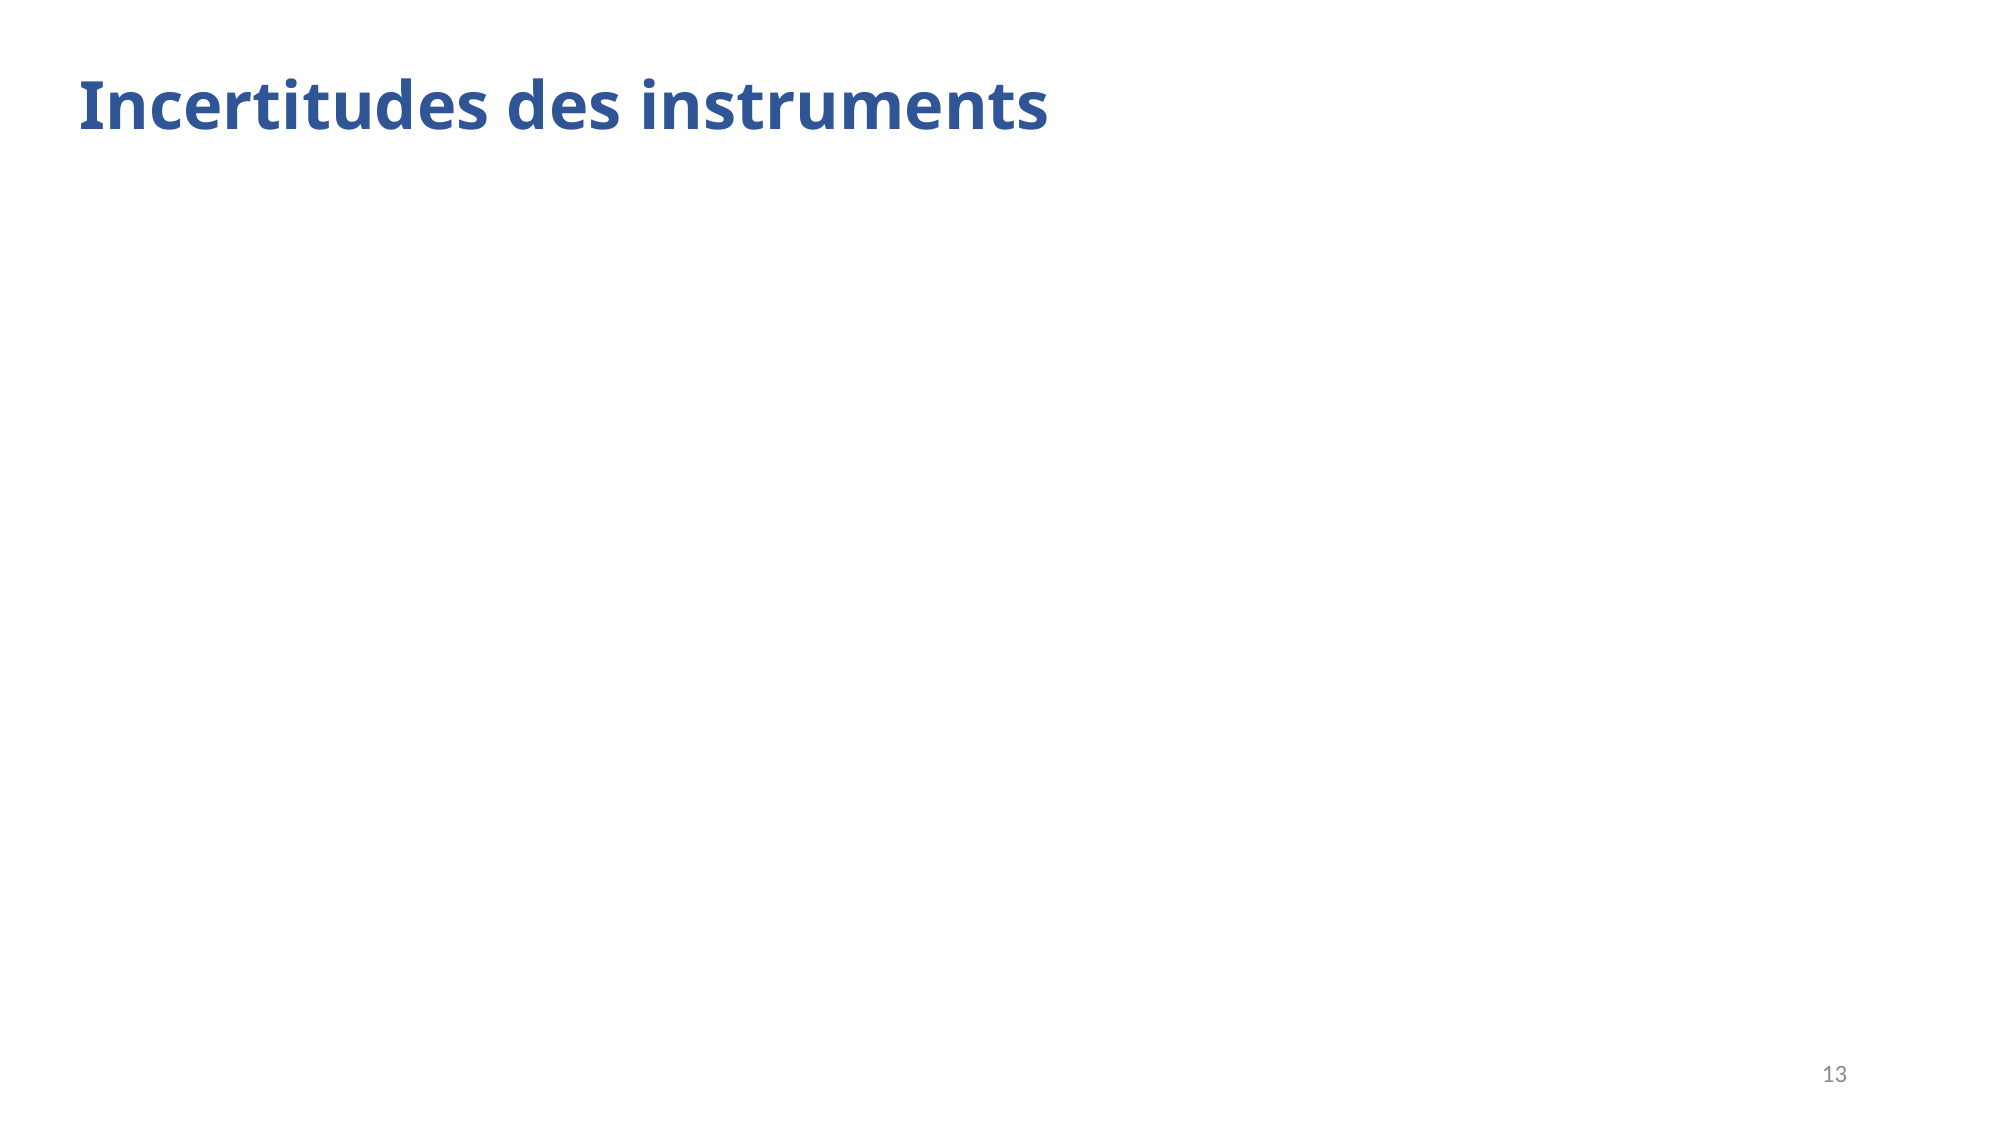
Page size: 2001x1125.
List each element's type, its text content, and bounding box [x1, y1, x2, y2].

text_box Incertitudes des instruments [64, 55, 1729, 150]
slide_number 13 [1412, 1042, 1863, 1103]
